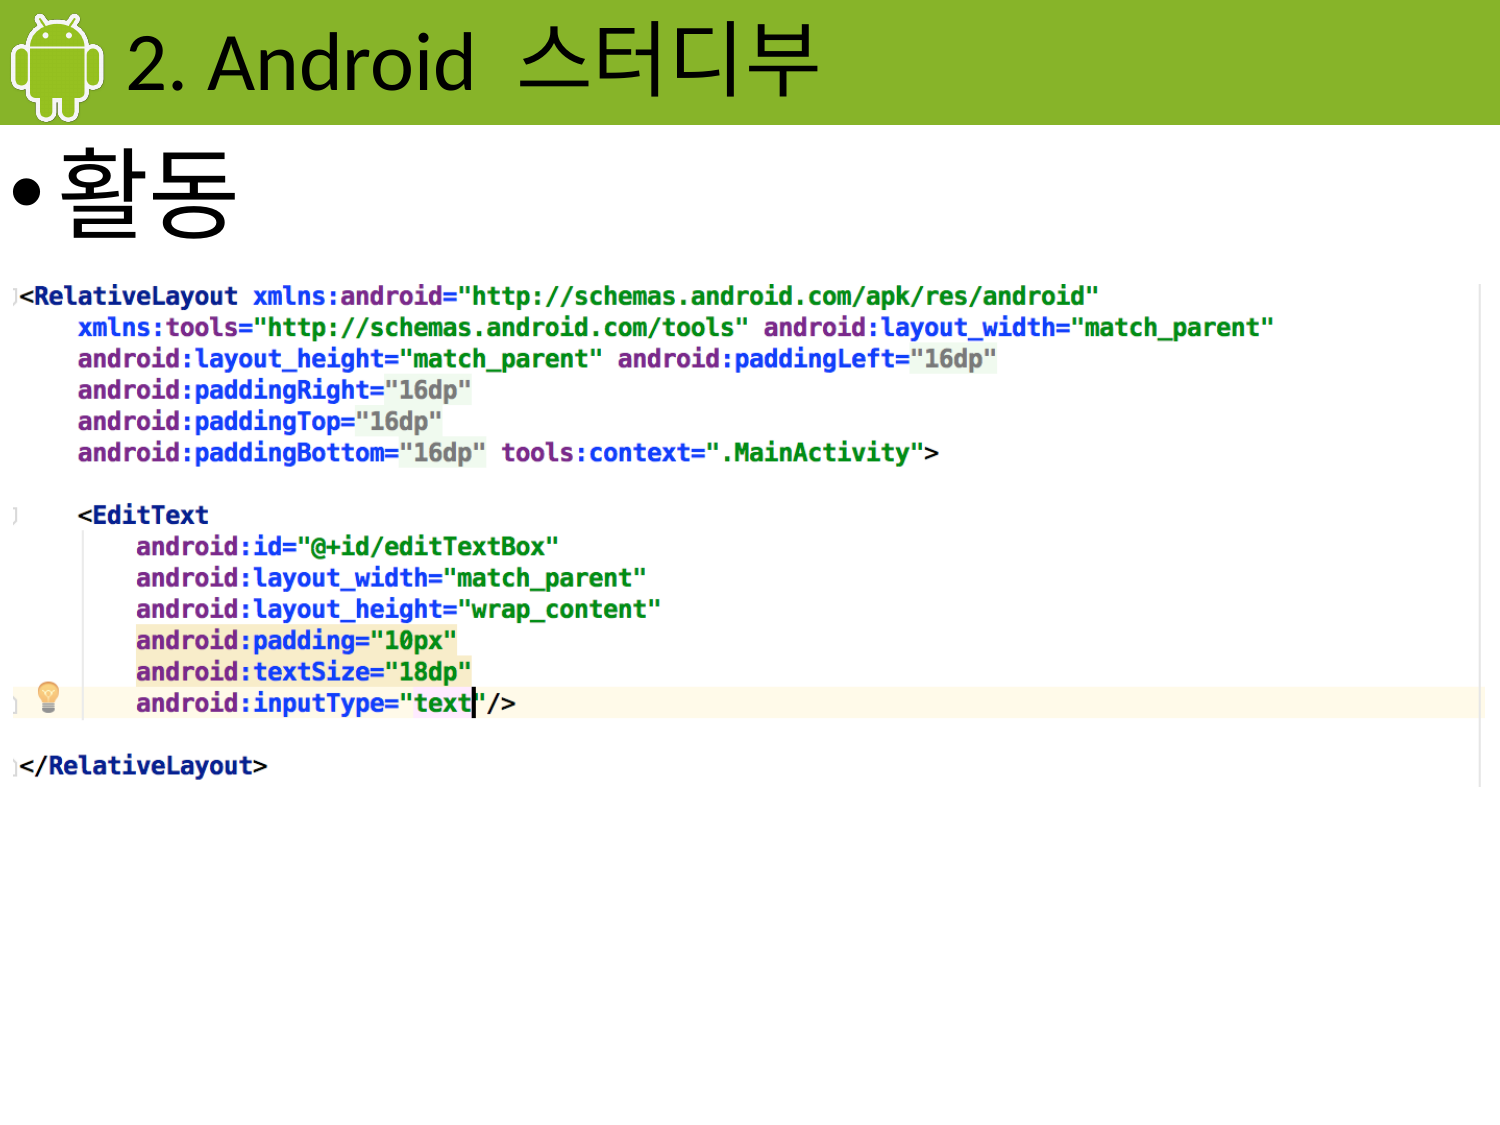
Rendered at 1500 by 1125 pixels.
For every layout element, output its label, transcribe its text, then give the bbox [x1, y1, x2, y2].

text_box 활동 [0, 134, 256, 259]
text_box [0, 0, 1500, 126]
picture [12, 283, 1485, 787]
